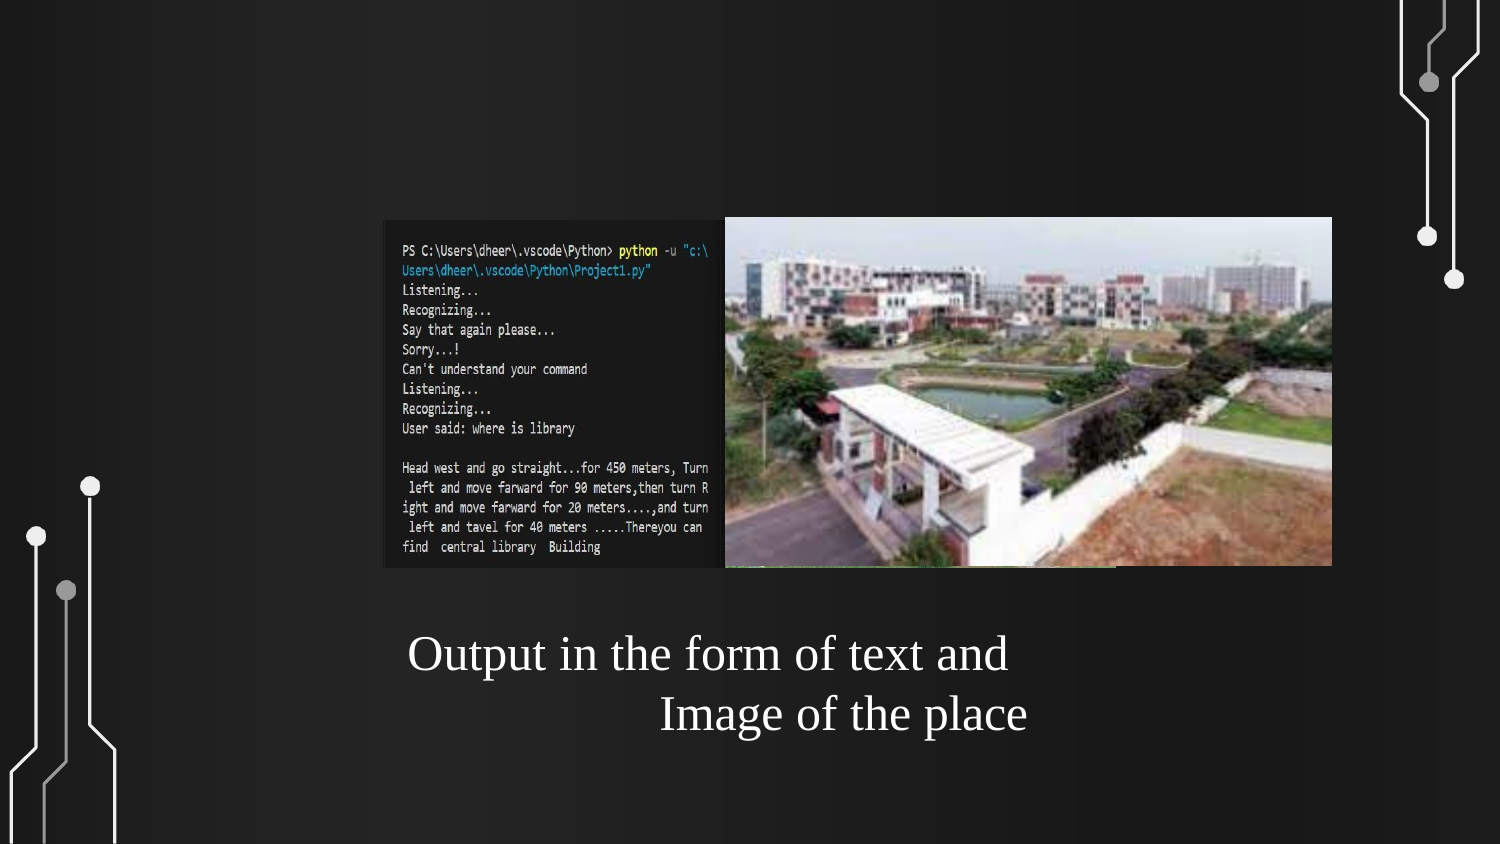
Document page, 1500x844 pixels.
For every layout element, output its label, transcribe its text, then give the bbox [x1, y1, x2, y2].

picture [0, 0, 1500, 844]
text_box Output in the form of text and Image of the place [405, 618, 1146, 741]
